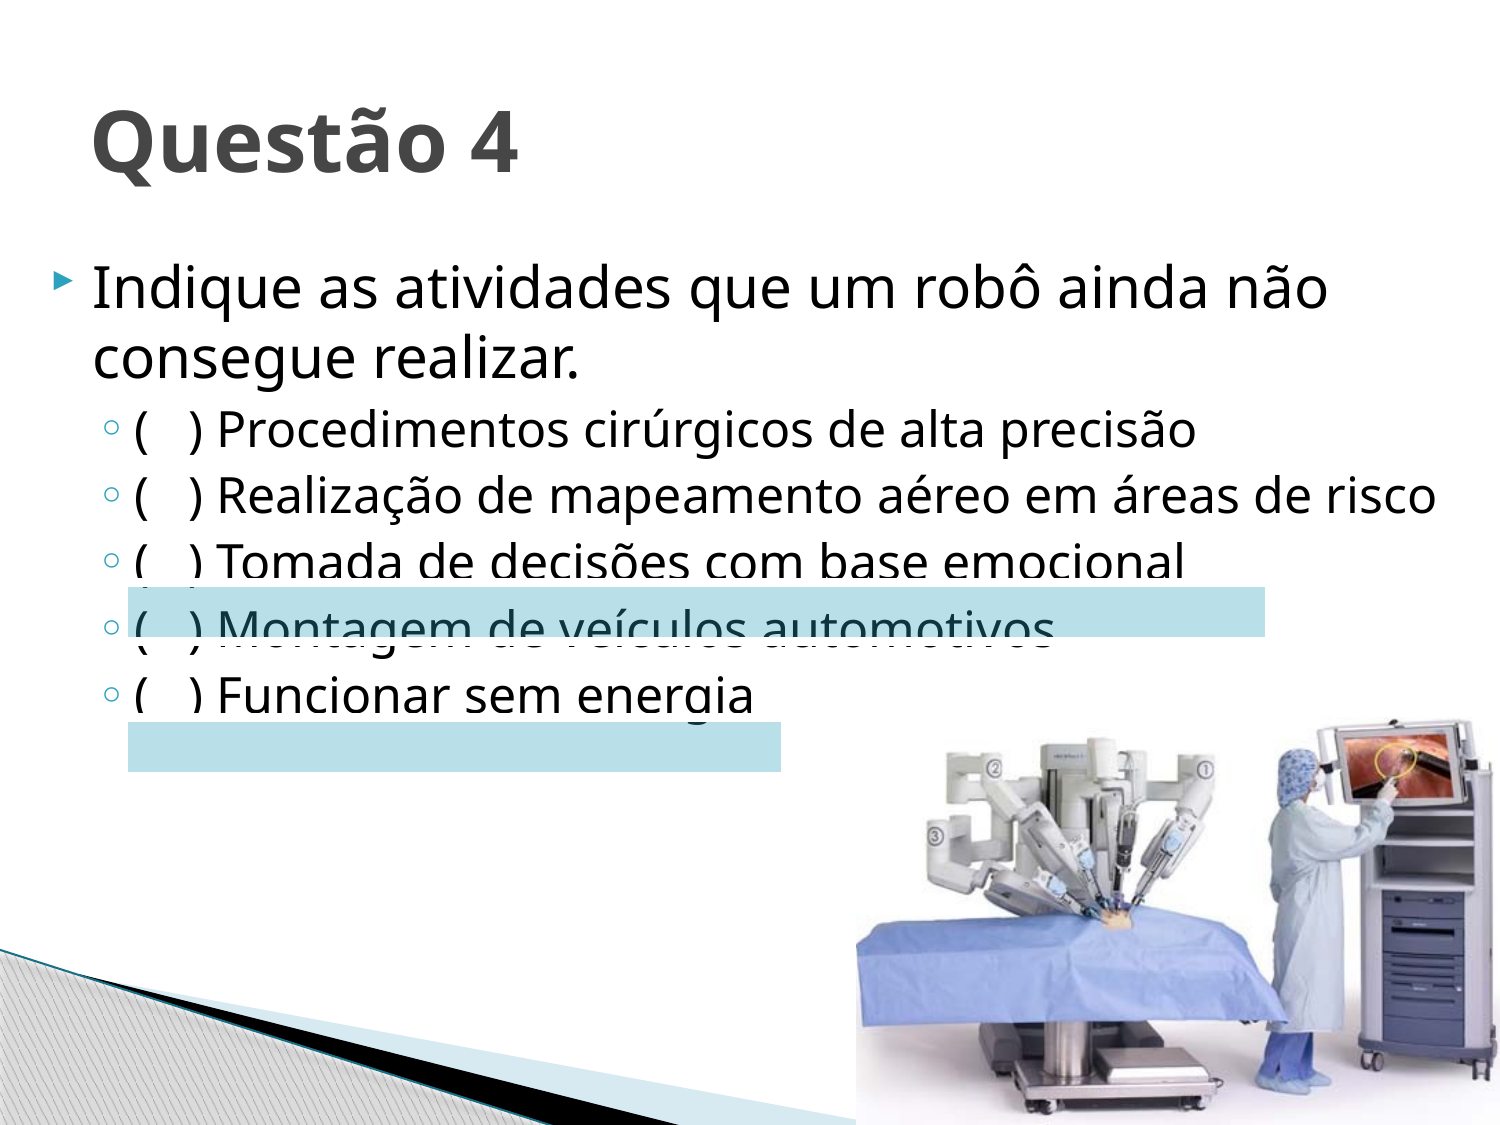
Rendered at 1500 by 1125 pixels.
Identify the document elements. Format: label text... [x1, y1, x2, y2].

title Questão 4 [75, 45, 1425, 233]
text_box [119, 578, 1274, 646]
picture [855, 717, 1500, 1125]
list Indique as atividades que um robô ainda não consegue realizar. ( ) Procedimentos cirúrgicos de alta precisão ( ) Realização de mapeamento aéreo em áreas de risco ( ) Tomada de decisões com base emocional ( ) Montagem de veículos automotivos ( ) Funcionar sem energia [17, 243, 1500, 986]
text_box [119, 713, 790, 781]
